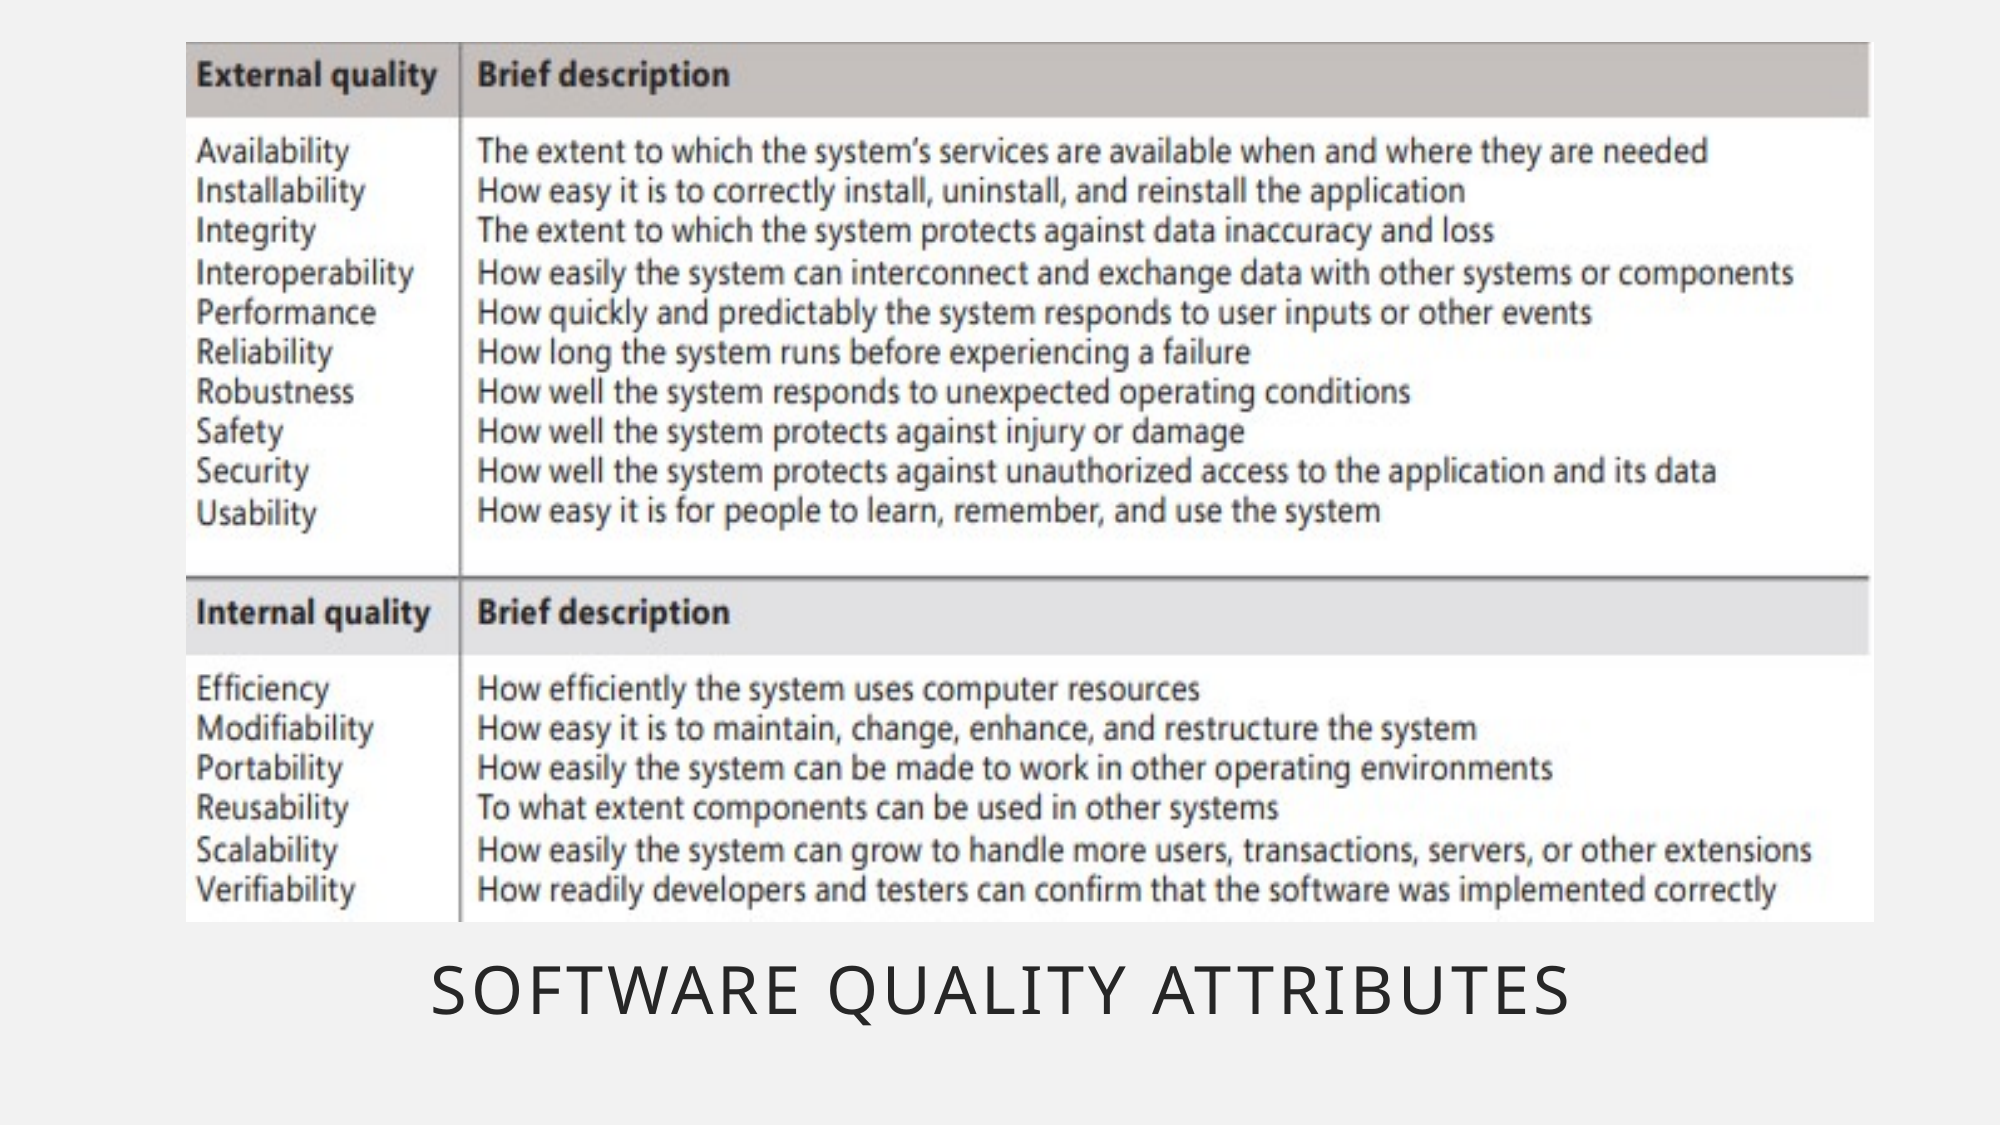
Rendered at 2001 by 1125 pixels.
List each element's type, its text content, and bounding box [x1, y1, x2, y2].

text_box Software Quality Attributes [262, 922, 1738, 1097]
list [186, 42, 1874, 922]
